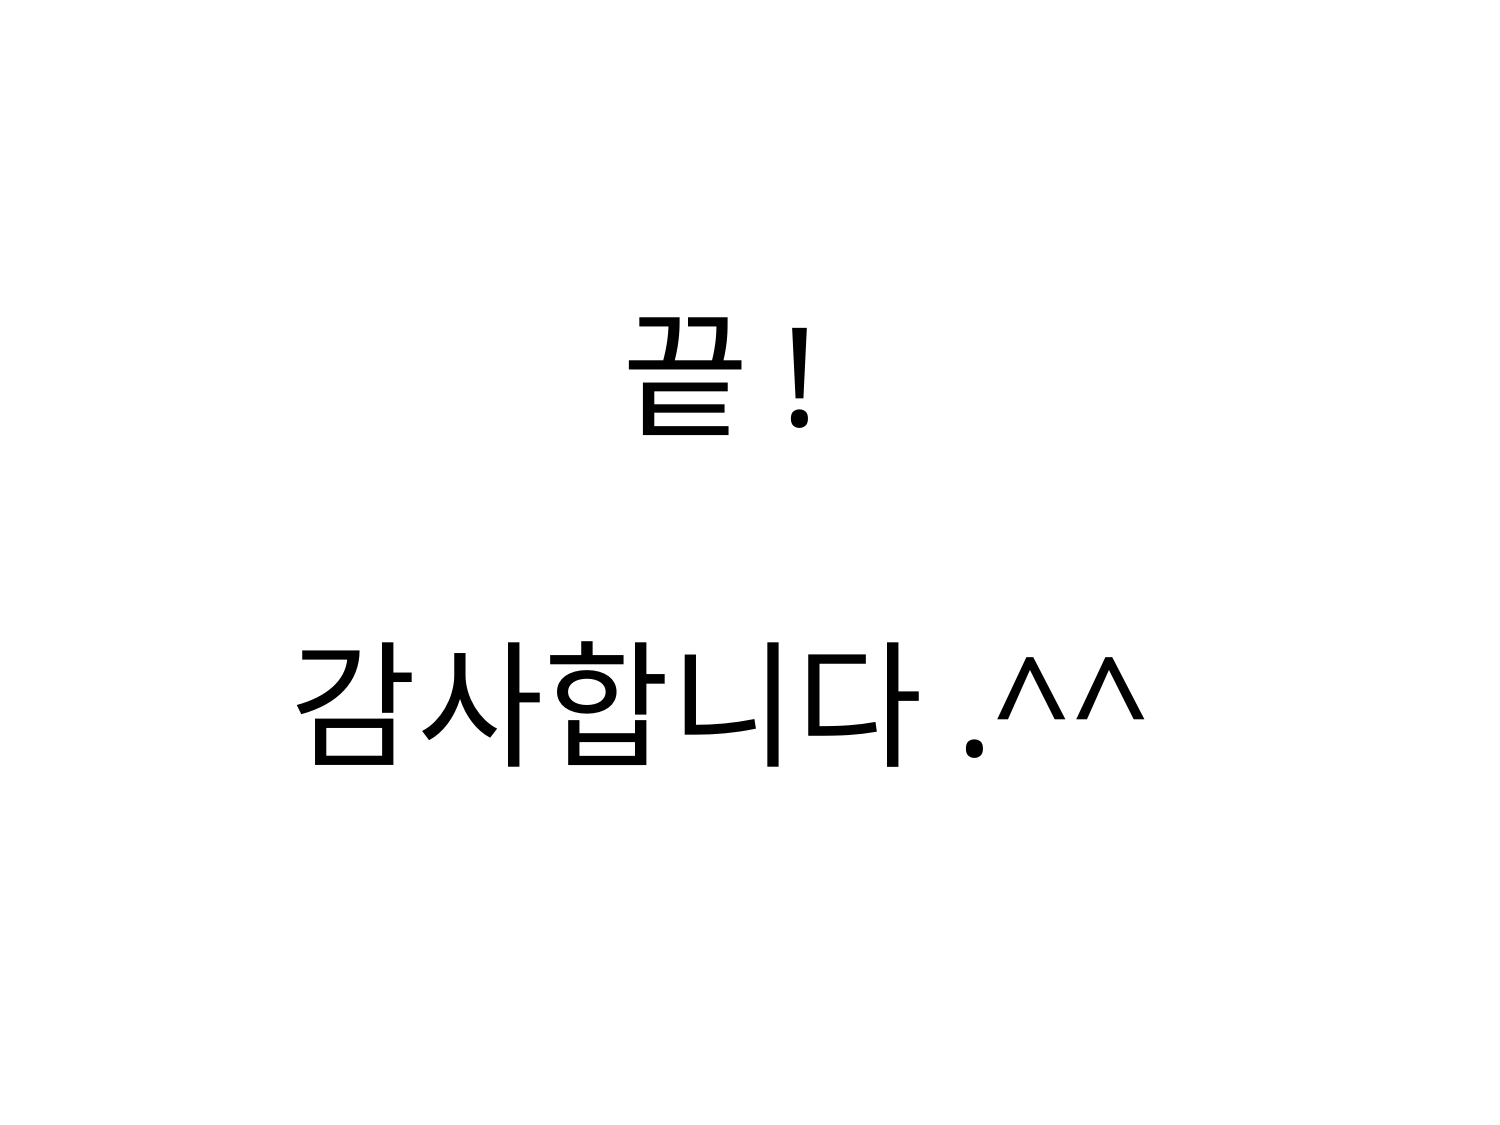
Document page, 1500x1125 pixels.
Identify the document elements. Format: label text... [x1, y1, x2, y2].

text_box 끝! 감사합니다.^^ [222, 281, 1219, 791]
